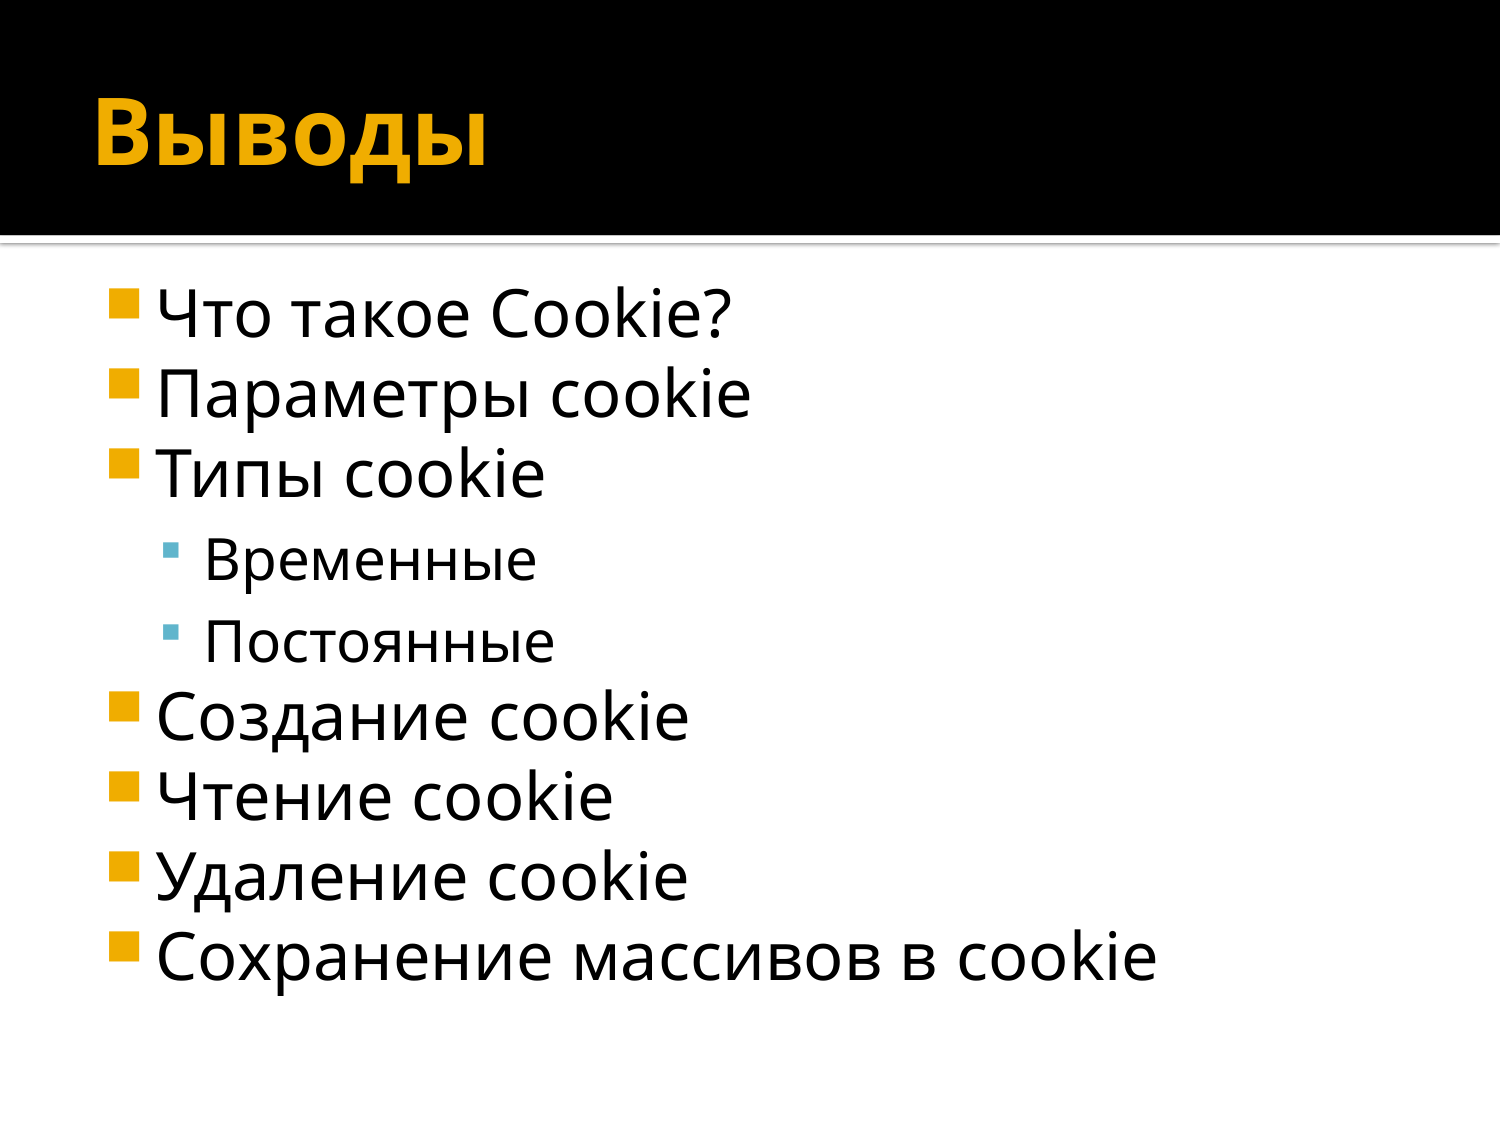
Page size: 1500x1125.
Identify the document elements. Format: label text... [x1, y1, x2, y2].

title Выводы [75, 25, 1425, 231]
list Что такое Cookie? Параметры cookie Типы cookie Временные Постоянные Создание cookie Чтение cookie Удаление cookie Сохранение массивов в cookie [75, 255, 1425, 1015]
